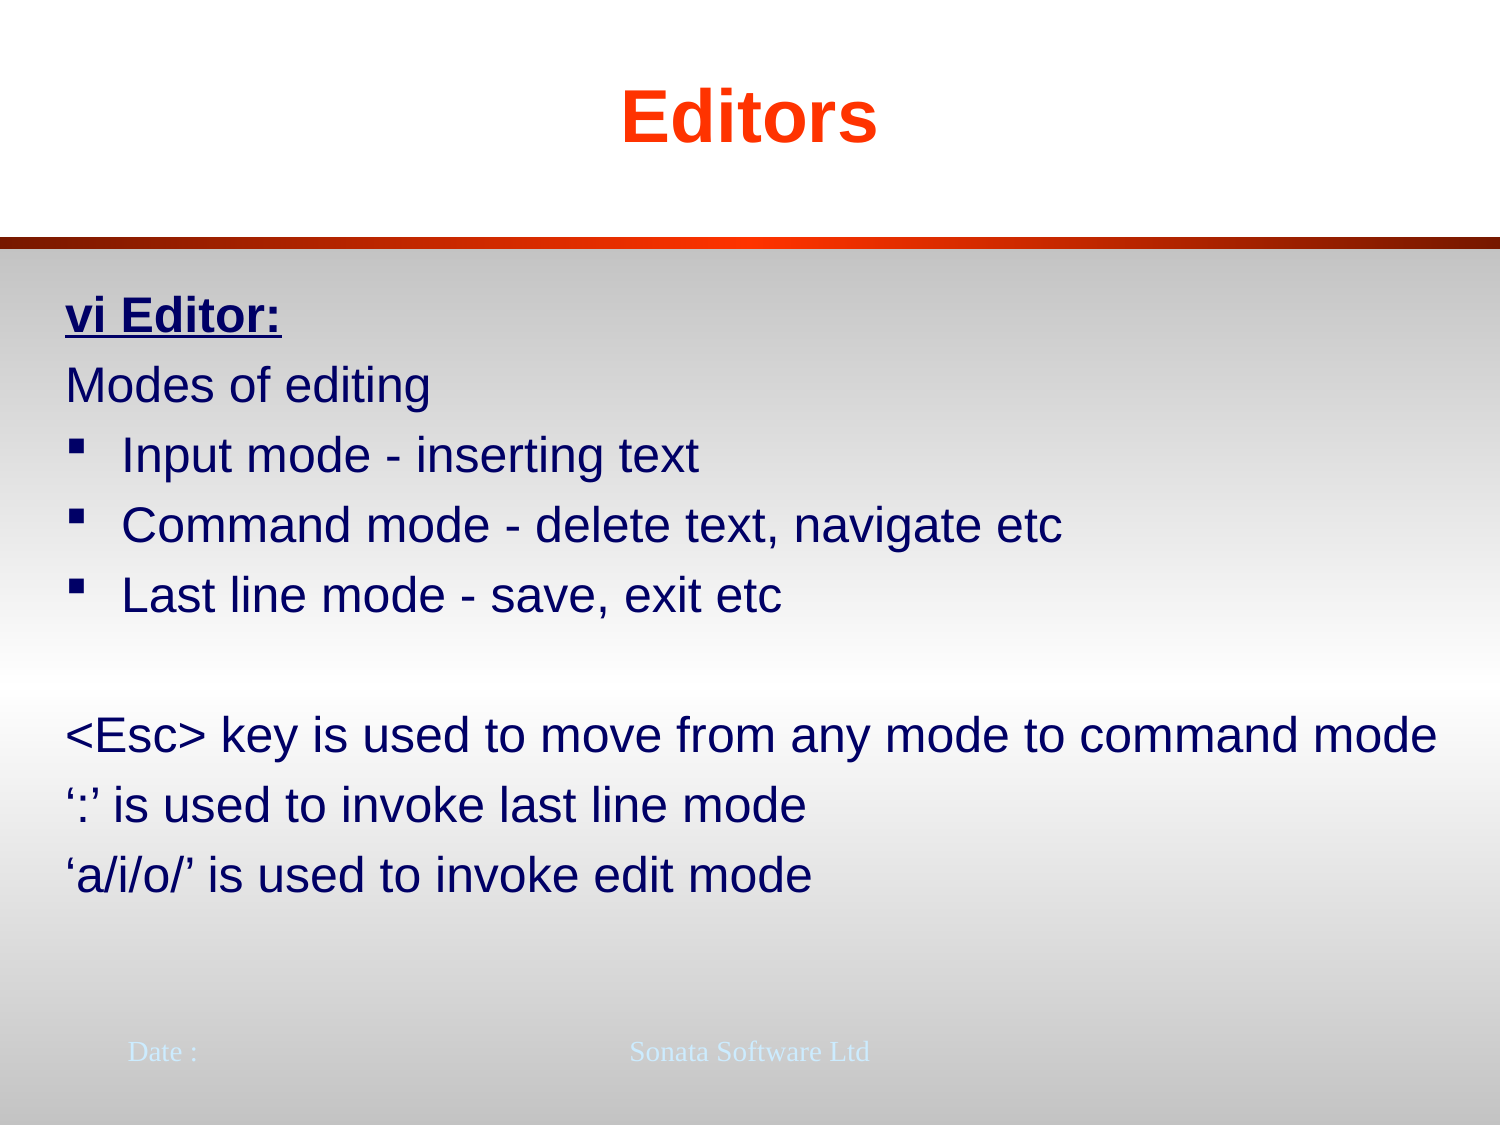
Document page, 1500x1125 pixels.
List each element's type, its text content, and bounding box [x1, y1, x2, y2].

slide_number Date : [112, 1025, 425, 1100]
list vi Editor: Modes of editing Input mode - inserting text Command mode - delete text, navigate etc Last line mode - save, exit etc <Esc> key is used to move from any mode to command mode ‘:’ is used to invoke last line mode ‘a/i/o/’ is used to invoke edit mode [50, 275, 1463, 1000]
title Editors [112, 50, 1388, 175]
footer Sonata Software Ltd [512, 1025, 988, 1100]
